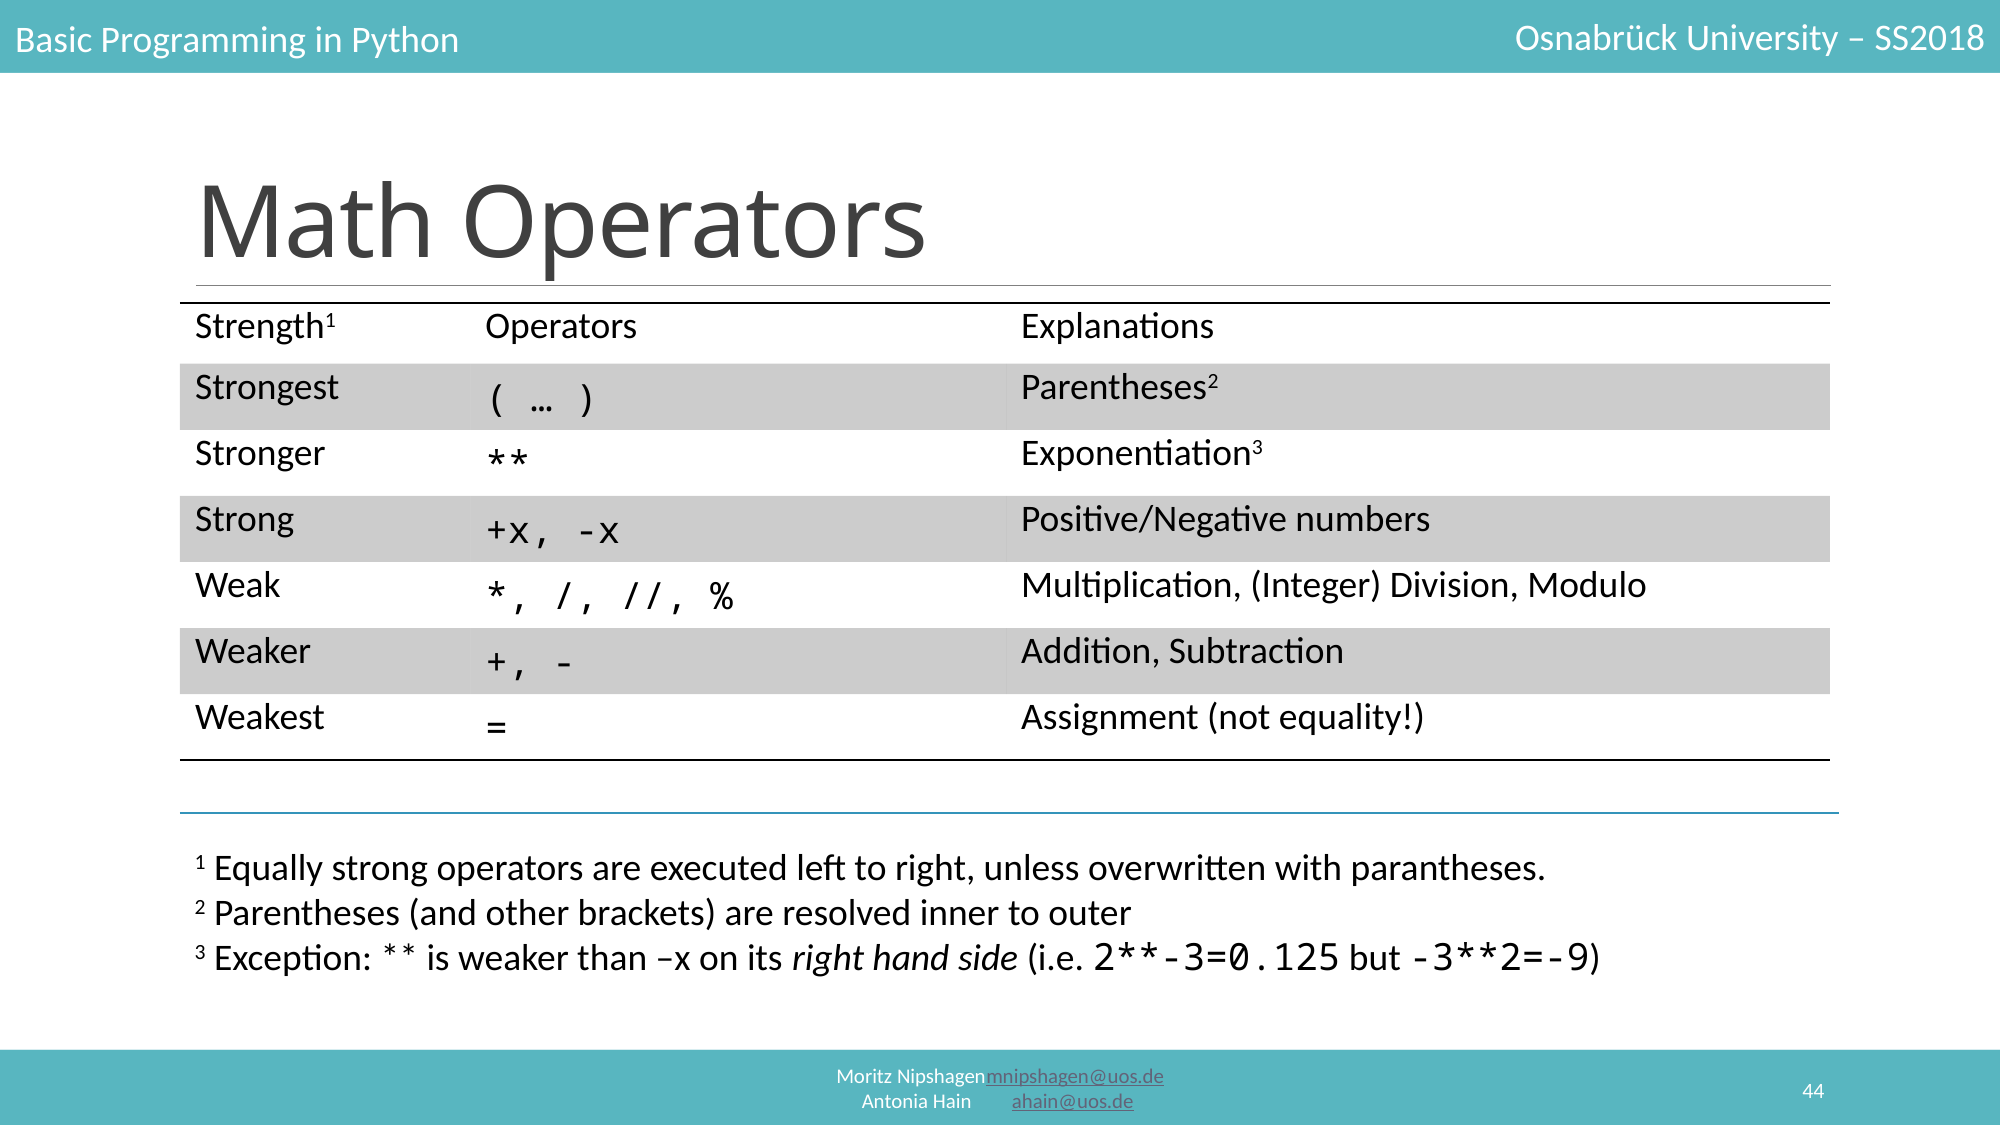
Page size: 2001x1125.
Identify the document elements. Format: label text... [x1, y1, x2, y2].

table_header Explanations [1006, 304, 1830, 364]
table_cell Exponentiation3 [1006, 430, 1830, 496]
table_cell Parentheses2 [1006, 364, 1830, 430]
table_cell Multiplication, (Integer) Division, Modulo [1006, 562, 1830, 628]
table_cell *, /, //, % [470, 562, 1006, 628]
table_cell Addition, Subtraction [1006, 628, 1830, 694]
table_cell Assignment (not equality!) [1006, 694, 1830, 759]
table_cell ** [470, 430, 1006, 496]
table_cell Positive/Negative numbers [1006, 496, 1830, 562]
table_cell Strong [180, 496, 470, 562]
title Math Operators [180, 162, 1830, 285]
table_cell +x, -x [470, 496, 1006, 562]
table_cell Weak [180, 562, 470, 628]
table_cell Stronger [180, 430, 470, 496]
text_box 1 Equally strong operators are executed left to right, unless overwritten with parantheses. 2 Parentheses (and other brackets) are resolved inner to outer 3 Exception: ** is weaker than –x on its right hand side (i.e. 2**-3=0.125 but -3**2=-9) [179, 835, 1830, 986]
table_header Strength1 [180, 304, 470, 364]
table_cell = [470, 694, 1006, 759]
slide_number 44 [1624, 1059, 1840, 1120]
table_header Operators [470, 304, 1006, 364]
table_cell ( … ) [470, 364, 1006, 430]
table_cell Weaker [180, 628, 470, 694]
table_cell Weakest [180, 694, 470, 759]
table_cell +, - [470, 628, 1006, 694]
table_cell Strongest [180, 364, 470, 430]
